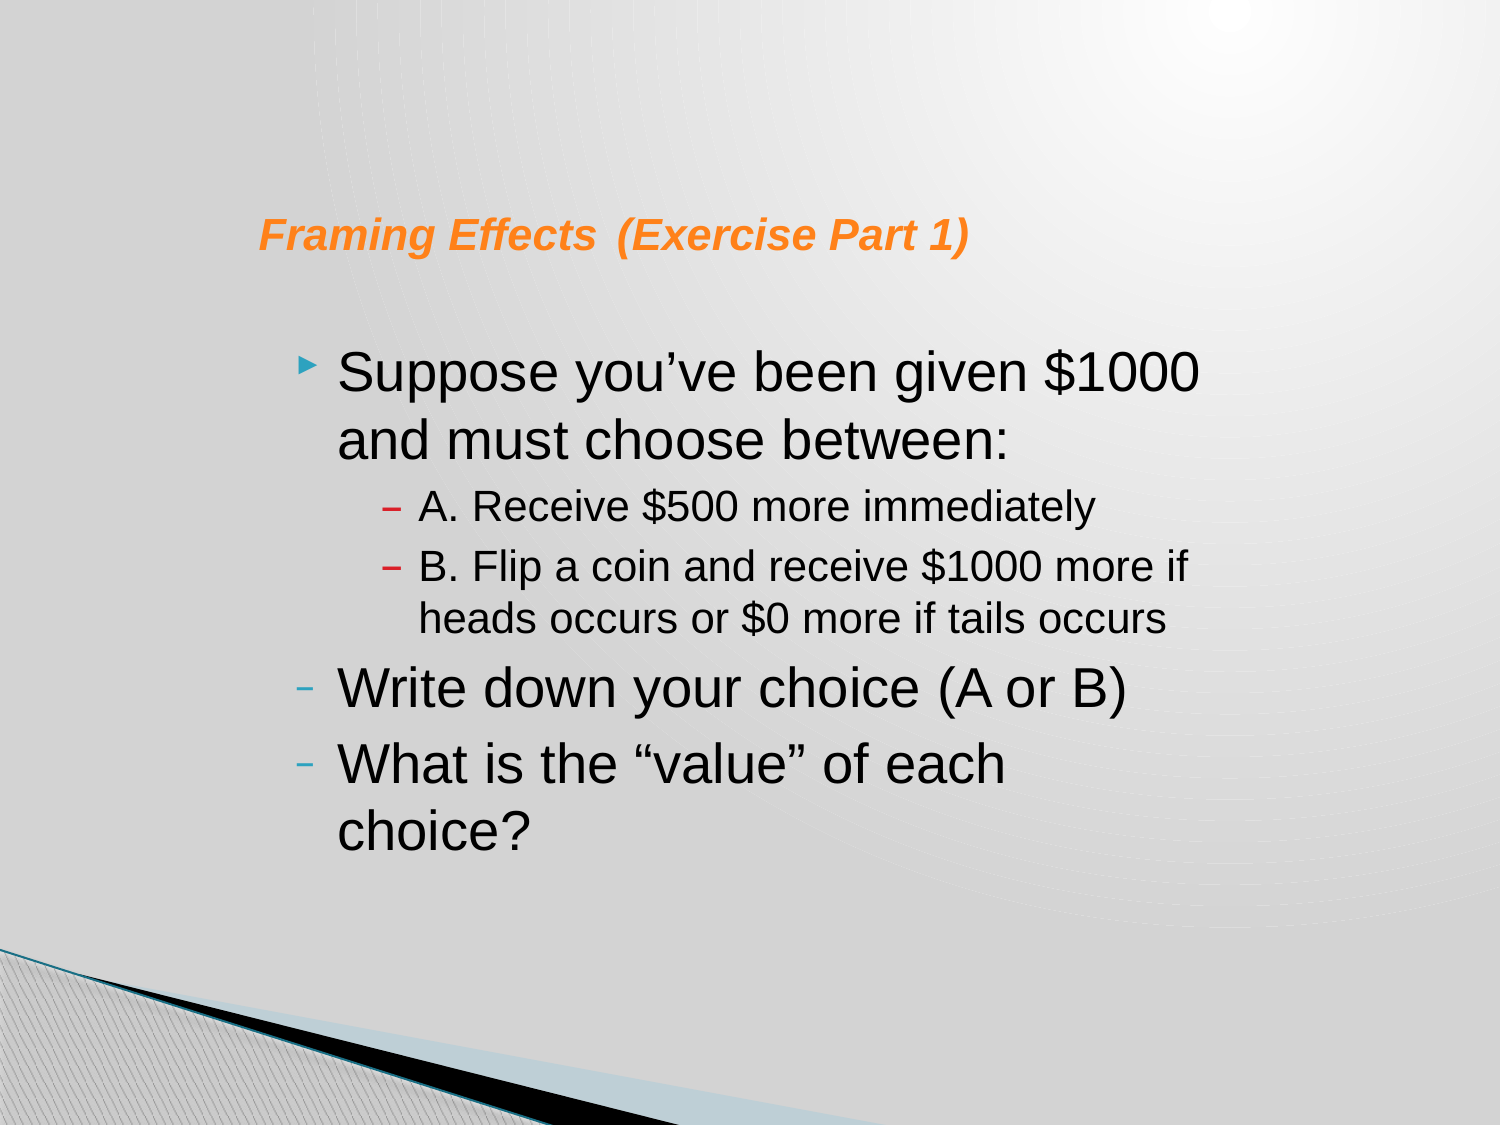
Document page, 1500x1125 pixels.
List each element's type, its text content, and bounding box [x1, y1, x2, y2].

title Framing Effects (Exercise Part 1) [243, 174, 1257, 272]
list Suppose you’ve been given $1000 and must choose between: A. Receive $500 more immediately B. Flip a coin and receive $1000 more if heads occurs or $0 more if tails occurs Write down your choice (A or B) What is the “value” of each choice? [262, 327, 1219, 965]
